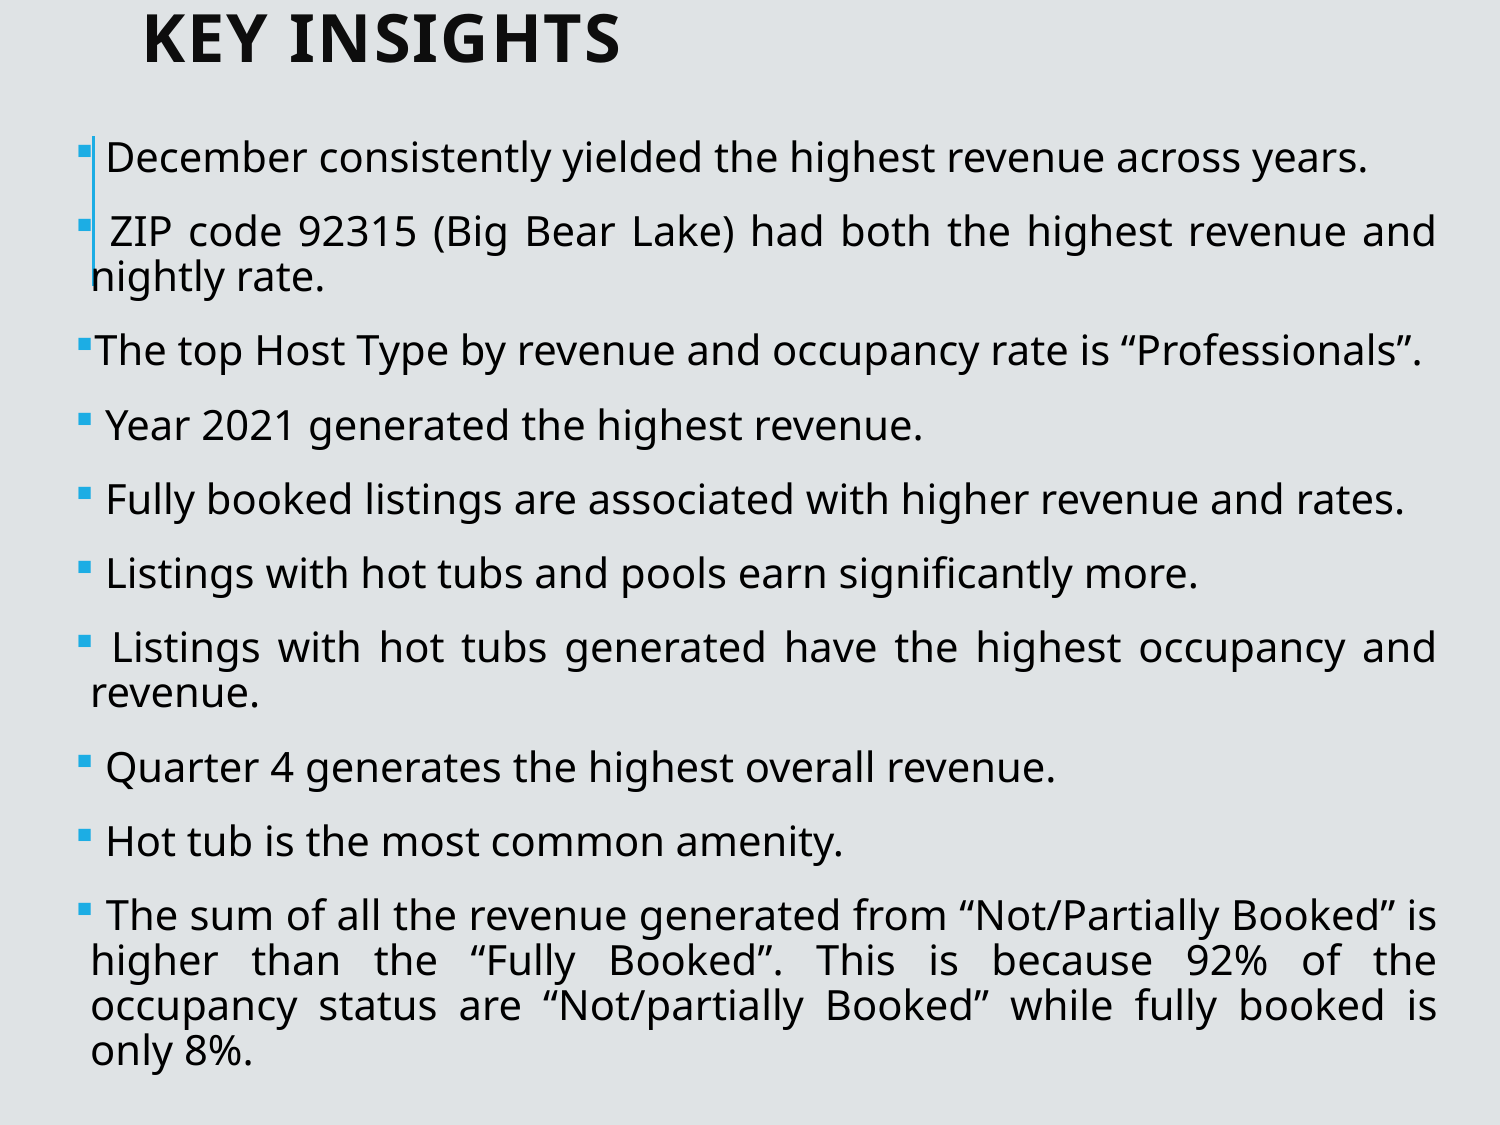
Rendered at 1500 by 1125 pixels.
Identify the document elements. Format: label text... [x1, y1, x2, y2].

list December consistently yielded the highest revenue across years. ZIP code 92315 (Big Bear Lake) had both the highest revenue and nightly rate. The top Host Type by revenue and occupancy rate is “Professionals”. Year 2021 generated the highest revenue. Fully booked listings are associated with higher revenue and rates. Listings with hot tubs and pools earn significantly more. Listings with hot tubs generated have the highest occupancy and revenue. Quarter 4 generates the highest overall revenue. Hot tub is the most common amenity. The sum of all the revenue generated from “Not/Partially Booked” is higher than the “Fully Booked”. This is because 92% of the occupancy status are “Not/partially Booked” while fully booked is only 8%. [67, 128, 1446, 1125]
title Key Insights [126, 0, 1322, 87]
